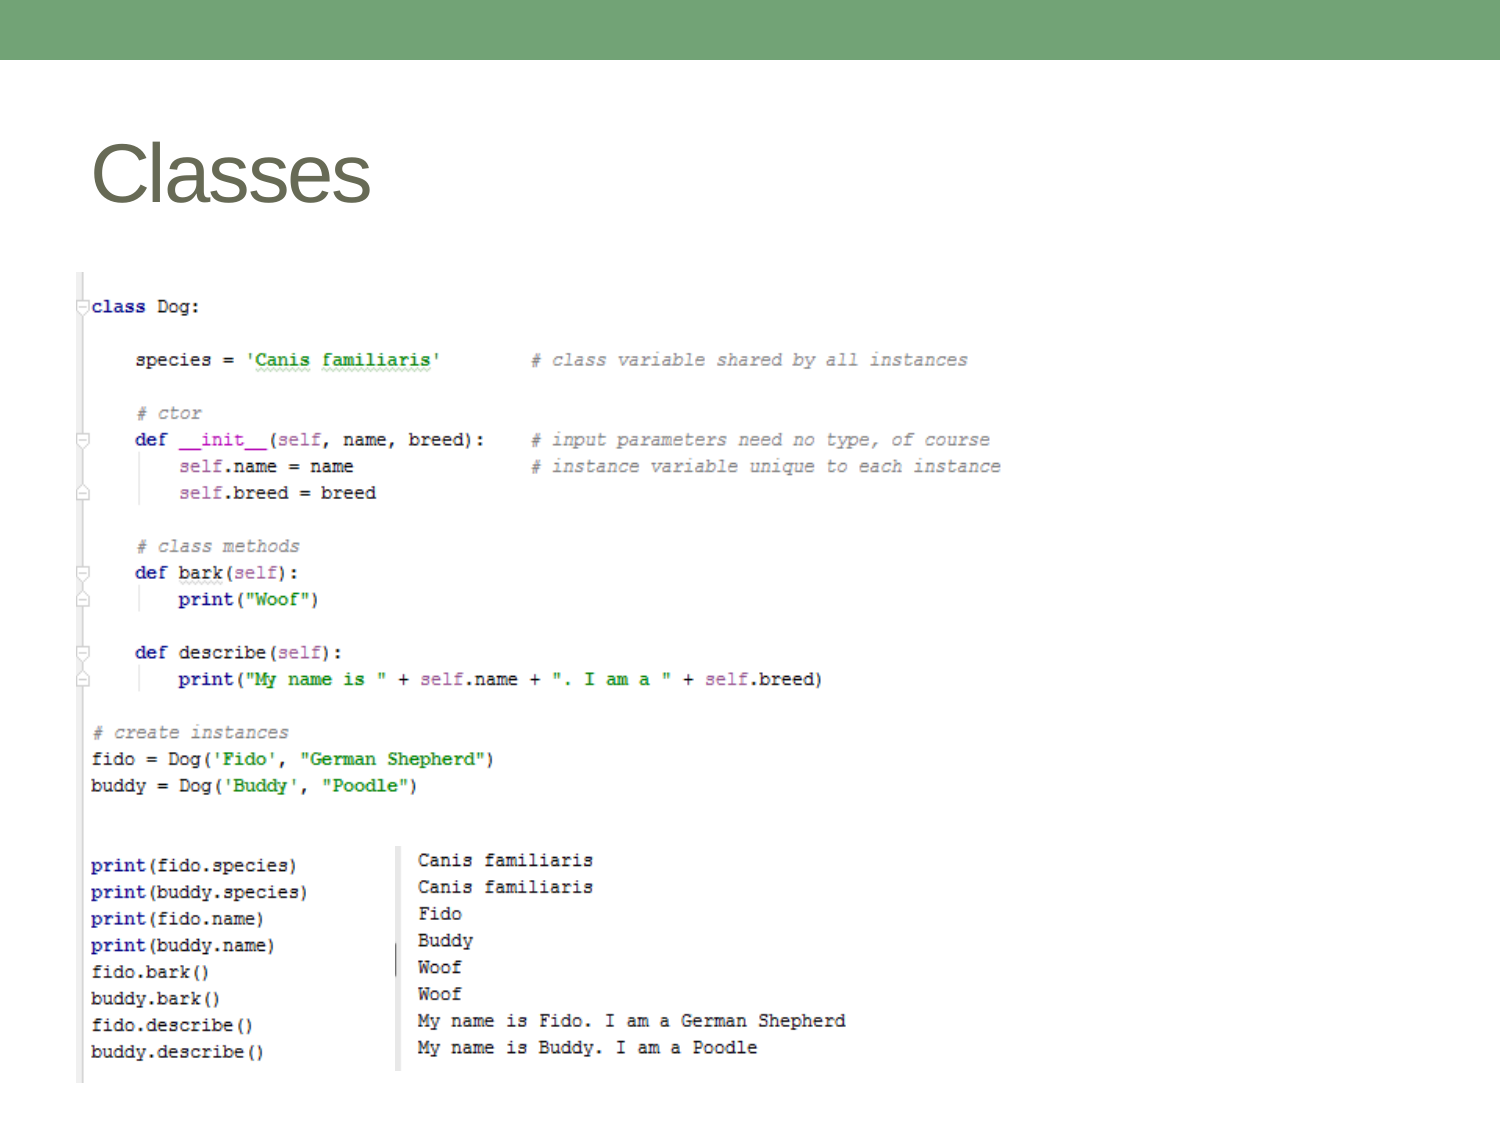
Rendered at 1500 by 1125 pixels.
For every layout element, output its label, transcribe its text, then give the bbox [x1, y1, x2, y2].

title Classes [75, 87, 1425, 250]
picture [76, 272, 1046, 1083]
